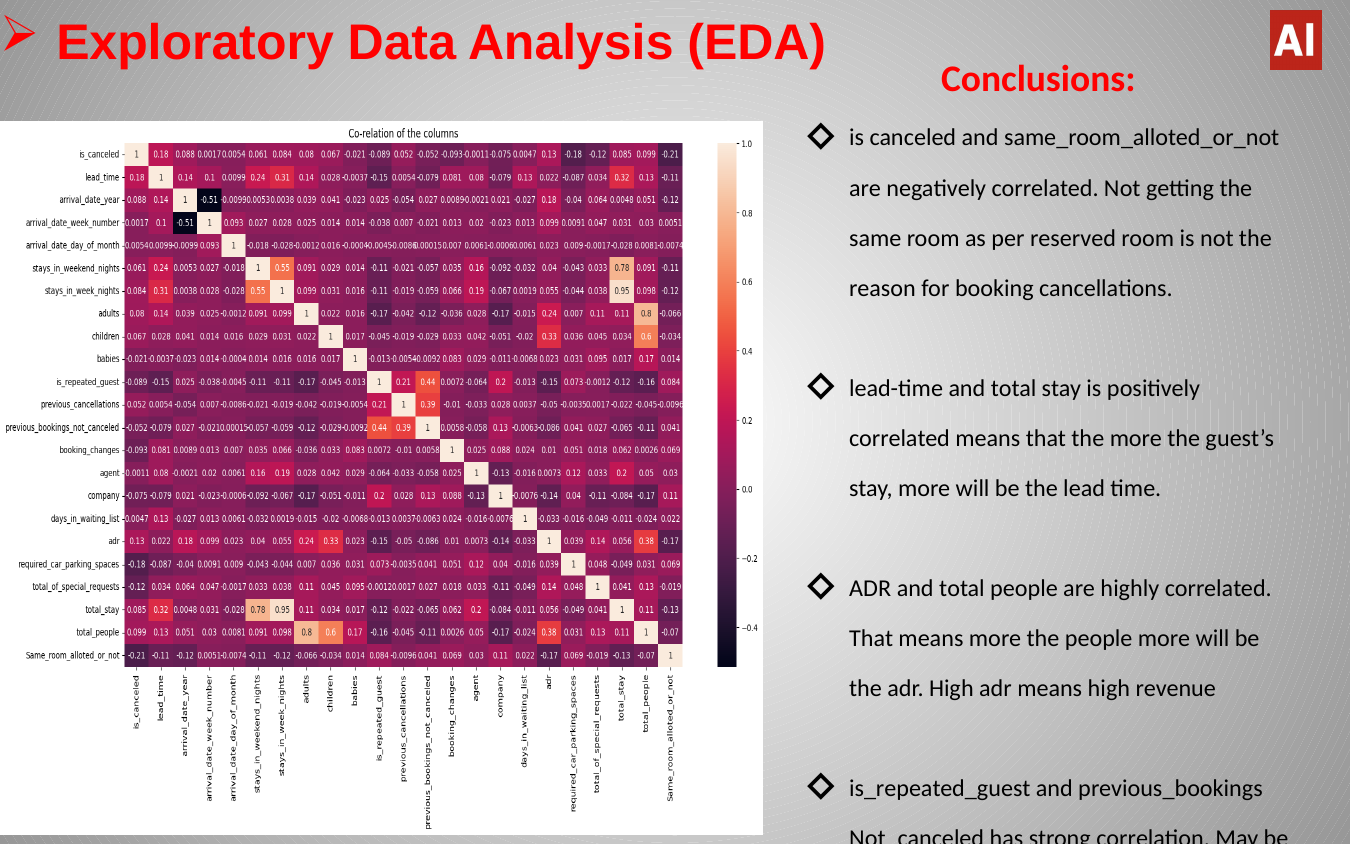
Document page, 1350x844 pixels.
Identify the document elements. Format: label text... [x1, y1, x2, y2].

picture [1270, 10, 1322, 70]
picture [0, 121, 763, 835]
text_box Conclusions: [926, 46, 1151, 107]
title Exploratory Data Analysis (EDA) [0, 9, 900, 83]
text_box is canceled and same_room_alloted_or_not are negatively correlated. Not getting the same room as per reserved room is not the reason for booking cancellations. lead-time and total stay is positively correlated means that the more the guest’s stay, more will be the lead time. ADR and total people are highly correlated. That means more the people more will be the adr. High adr means high revenue is_repeated_guest and previous_bookings Not_canceled has strong correlation. May be repeated guests are not more likely to cancel their bookings. [787, 109, 1313, 844]
